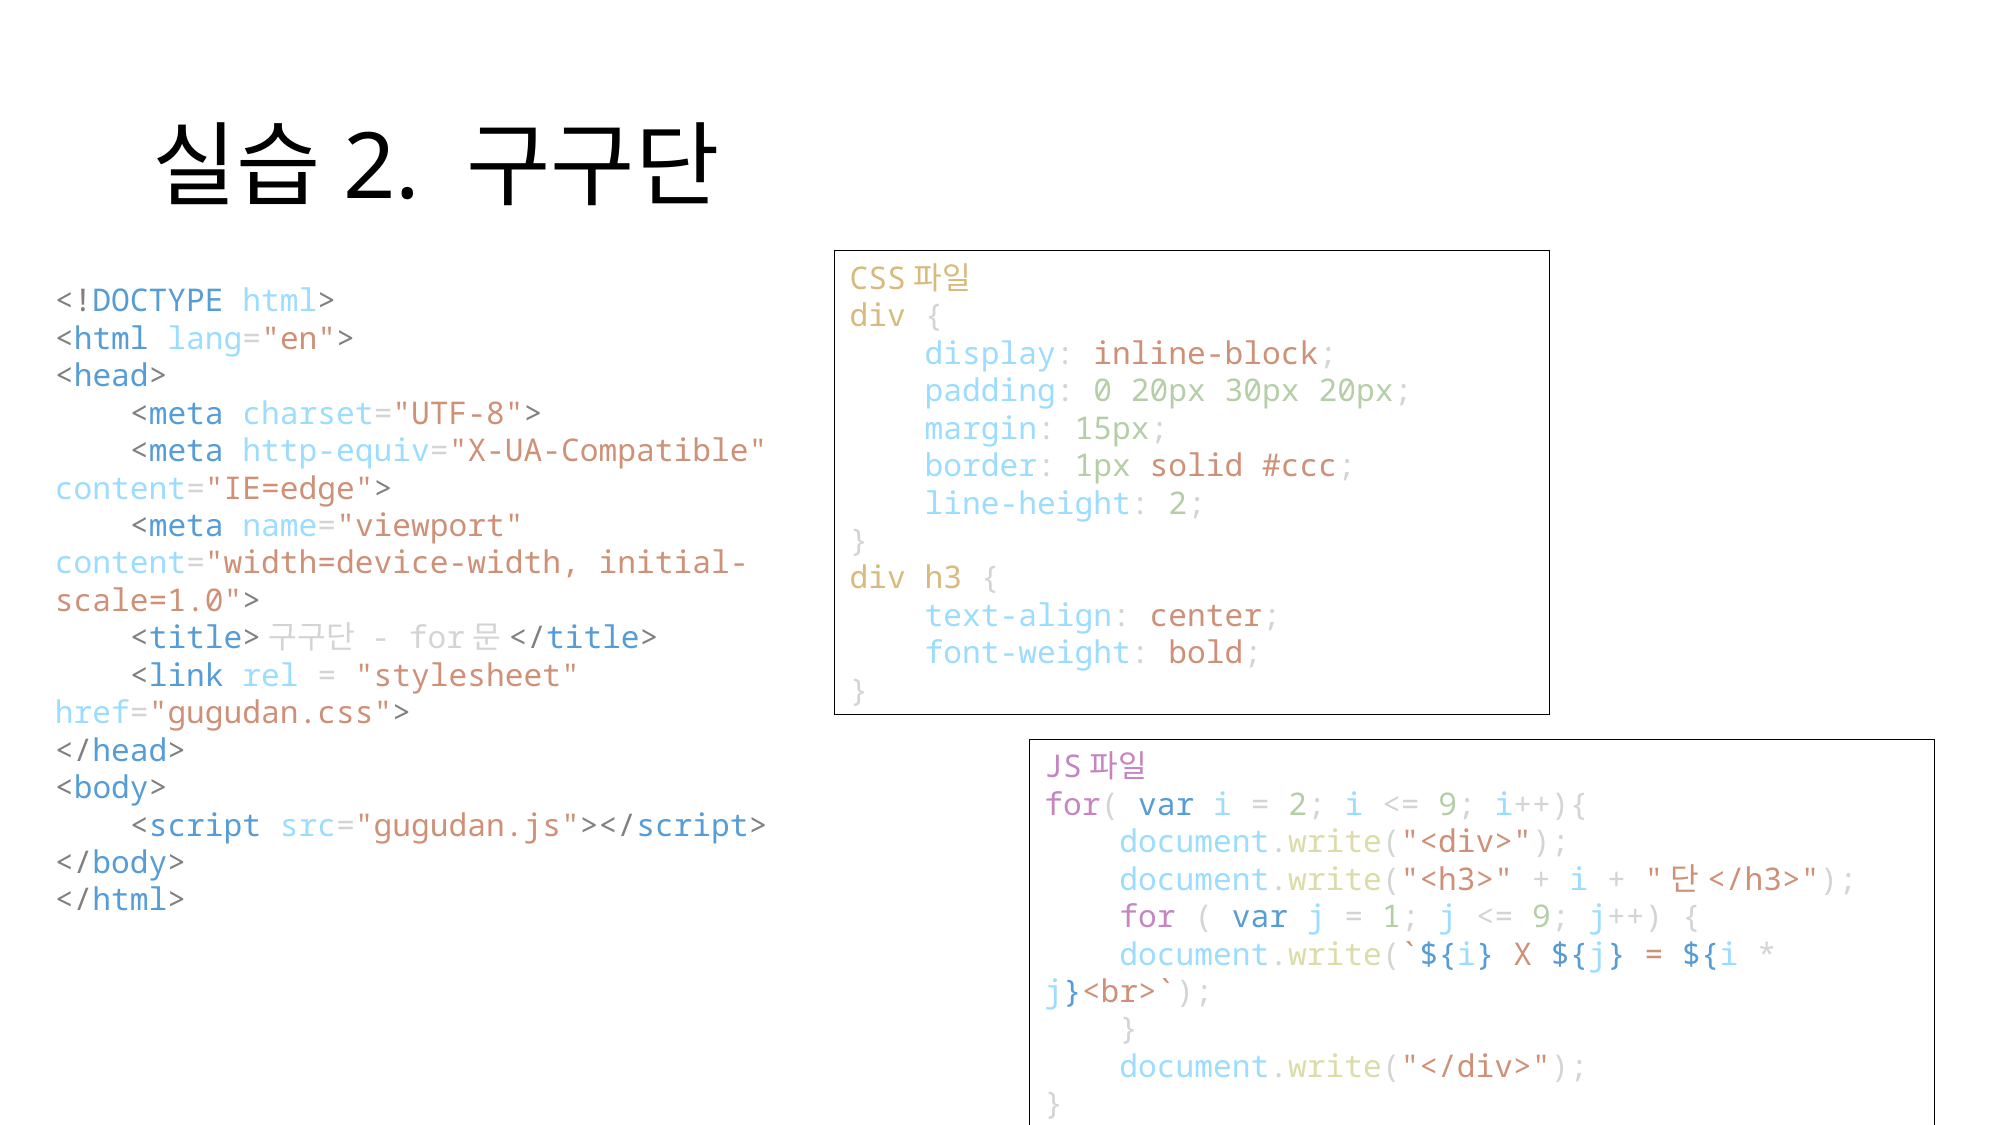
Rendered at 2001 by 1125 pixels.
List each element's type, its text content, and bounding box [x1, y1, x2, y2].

text_box JS파일 for( var i = 2; i <= 9; i++){ document.write("<div>"); document.write("<h3>" + i + "단</h3>"); for ( var j = 1; j <= 9; j++) { document.write(`${i} X ${j} = ${i * j}<br>`); } document.write("</div>"); } [1029, 739, 1935, 1125]
title 실습2. 구구단 [137, 59, 1863, 278]
text_box CSS파일 div { display: inline-block; padding: 0 20px 30px 20px; margin: 15px; border: 1px solid #ccc; line-height: 2; } div h3 { text-align: center; font-weight: bold; } [834, 250, 1550, 715]
text_box <!DOCTYPE html> <html lang="en"> <head> <meta charset="UTF-8"> <meta http-equiv="X-UA-Compatible" content="IE=edge"> <meta name="viewport" content="width=device-width, initial-scale=1.0"> <title>구구단 - for문</title> <link rel = "stylesheet" href="gugudan.css"> </head> <body> <script src="gugudan.js"></script> </body> </html> [40, 273, 885, 925]
